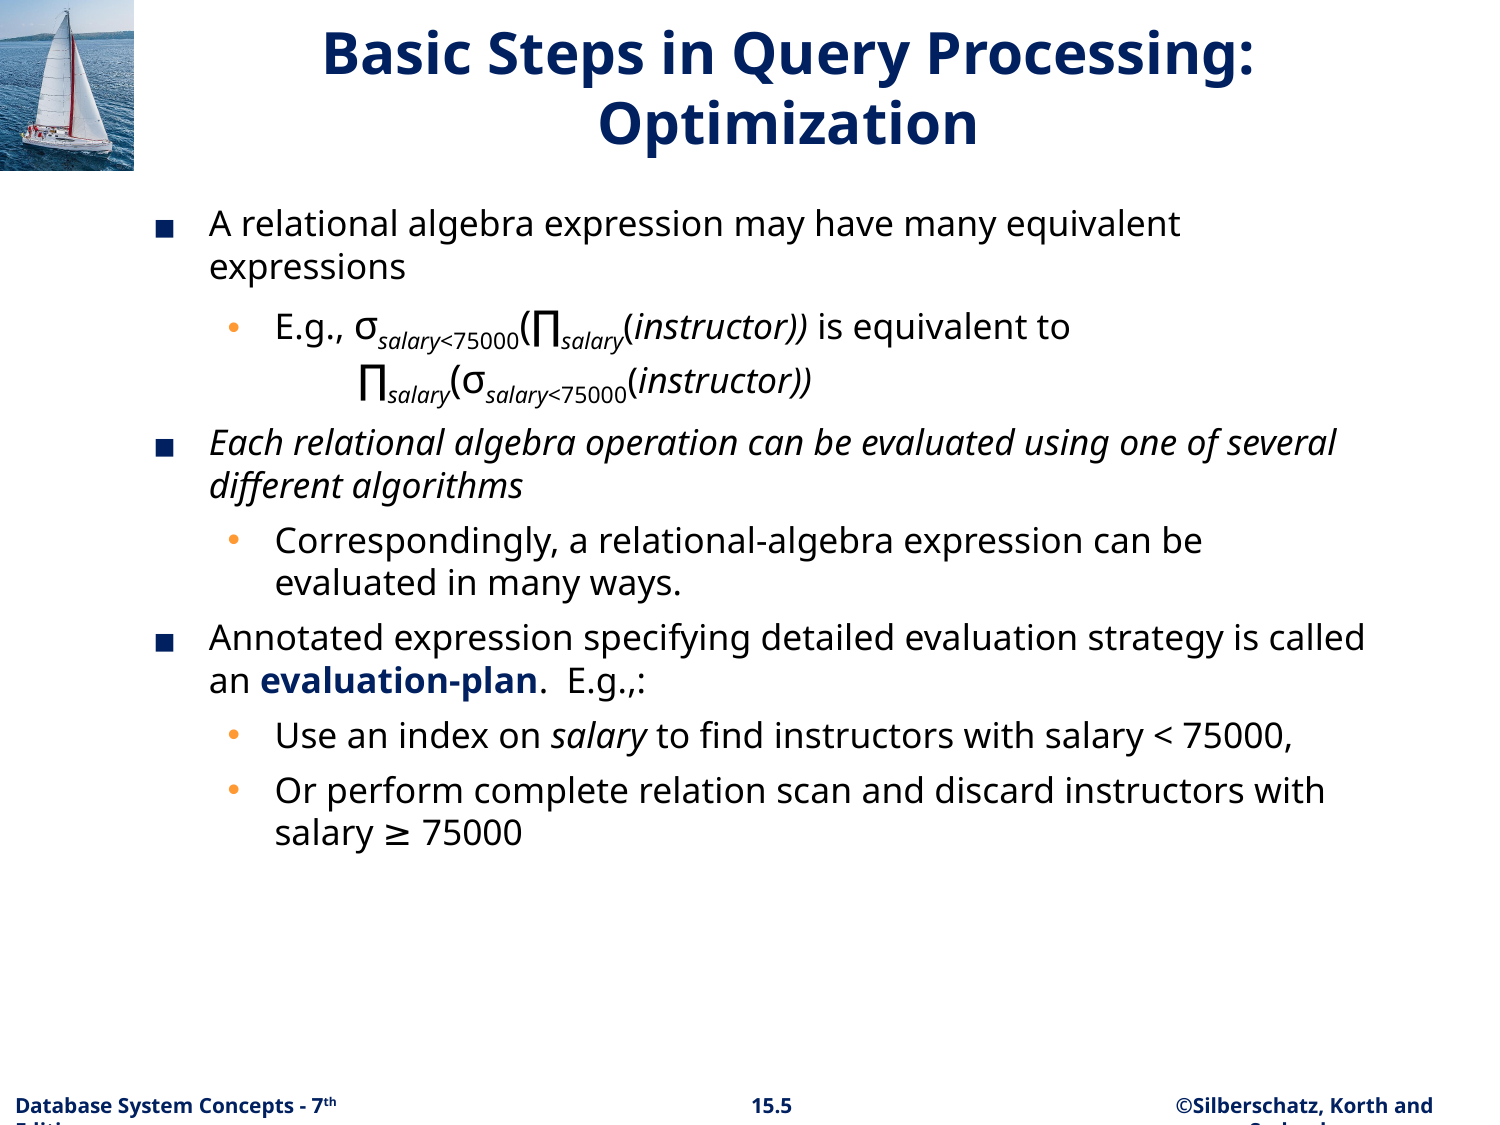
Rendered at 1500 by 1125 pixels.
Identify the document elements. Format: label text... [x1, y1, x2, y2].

title Basic Steps in Query Processing: Optimization [126, 63, 1451, 164]
picture [0, 0, 134, 171]
list A relational algebra expression may have many equivalent expressions E.g., σsalary<75000(∏salary(instructor)) is equivalent to ∏salary(σsalary<75000(instructor)) Each relational algebra operation can be evaluated using one of several different algorithms Correspondingly, a relational-algebra expression can be evaluated in many ways. Annotated expression specifying detailed evaluation strategy is called an evaluation-plan. E.g.,: Use an index on salary to find instructors with salary < 75000, Or perform complete relation scan and discard instructors with salary ≥ 75000 [137, 193, 1390, 873]
